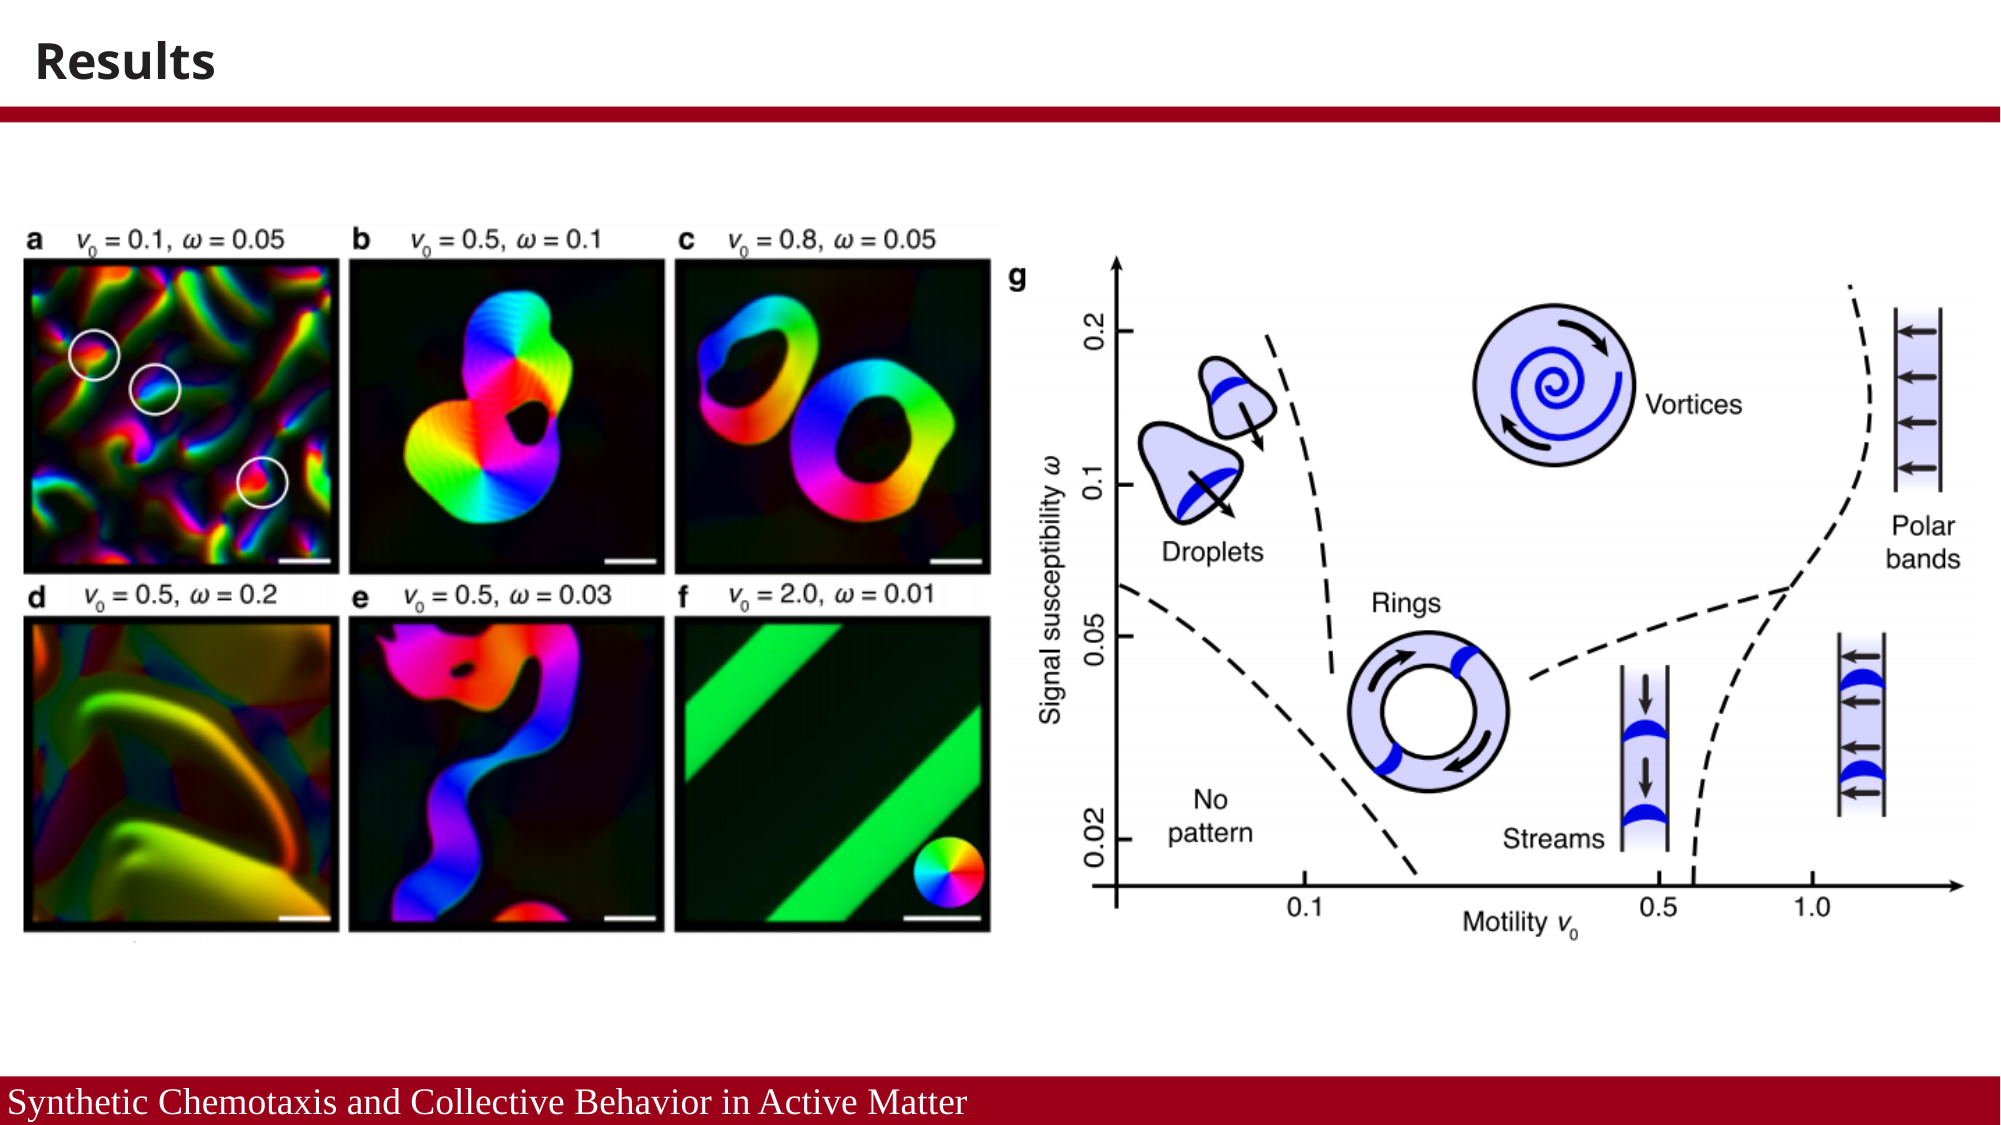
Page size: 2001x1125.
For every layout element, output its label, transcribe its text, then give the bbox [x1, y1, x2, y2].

text_box Synthetic Chemotaxis and Collective Behavior in Active Matter [0, 1069, 1054, 1125]
picture [0, 0, 2001, 1125]
text_box Results [19, 22, 374, 97]
